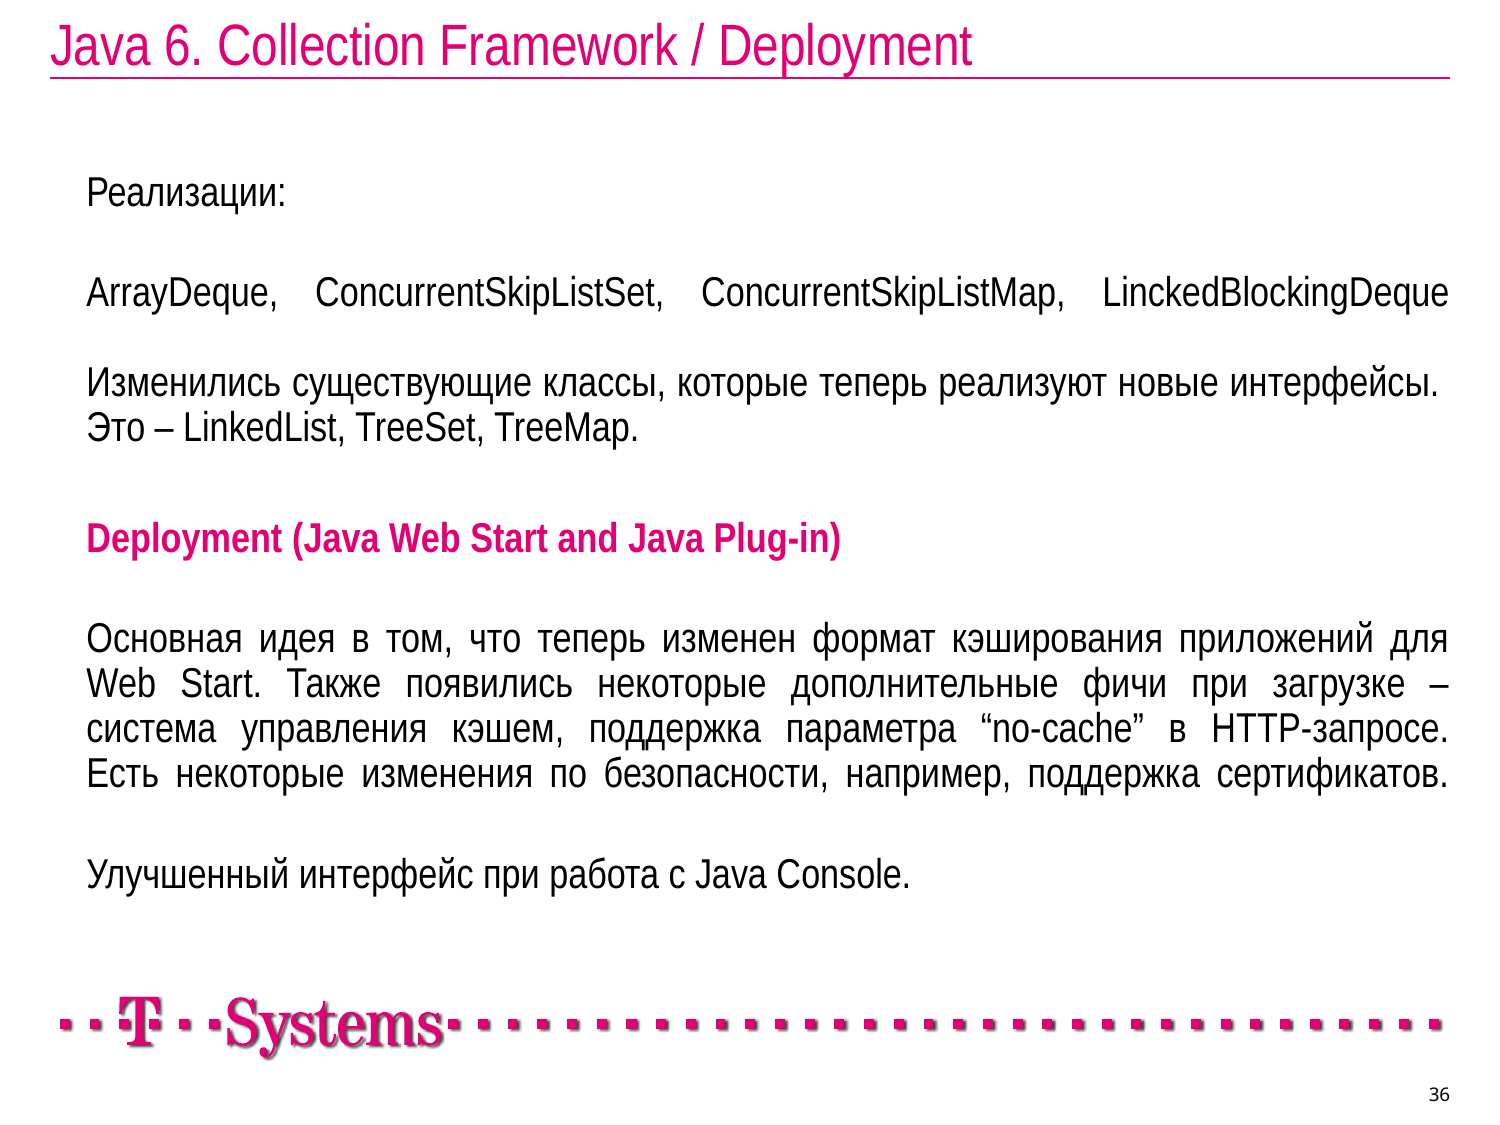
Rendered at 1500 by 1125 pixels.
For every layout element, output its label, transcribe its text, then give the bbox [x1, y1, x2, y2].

slide_number 36 [1361, 1082, 1451, 1107]
title Java 6. Collection Framework / Deployment [50, 14, 1450, 91]
list Реализации: ArrayDeque, ConcurrentSkipListSet, ConcurrentSkipListMap, LinckedBlockingDeque Изменились существующие классы, которые теперь реализуют новые интерфейсы. Это – LinkedList, TreeSet, TreeMap. Deployment (Java Web Start and Java Plug-in) Основная идея в том, что теперь изменен формат кэширования приложений для Web Start. Также появились некоторые дополнительные фичи при загрузке – система управления кэшем, поддержка параметра “no-cache” в HTTP-запросе. Есть некоторые изменения по безопасности, например, поддержка сертификатов. Улучшенный интерфейс при работа с Java Console. [50, 125, 1450, 988]
